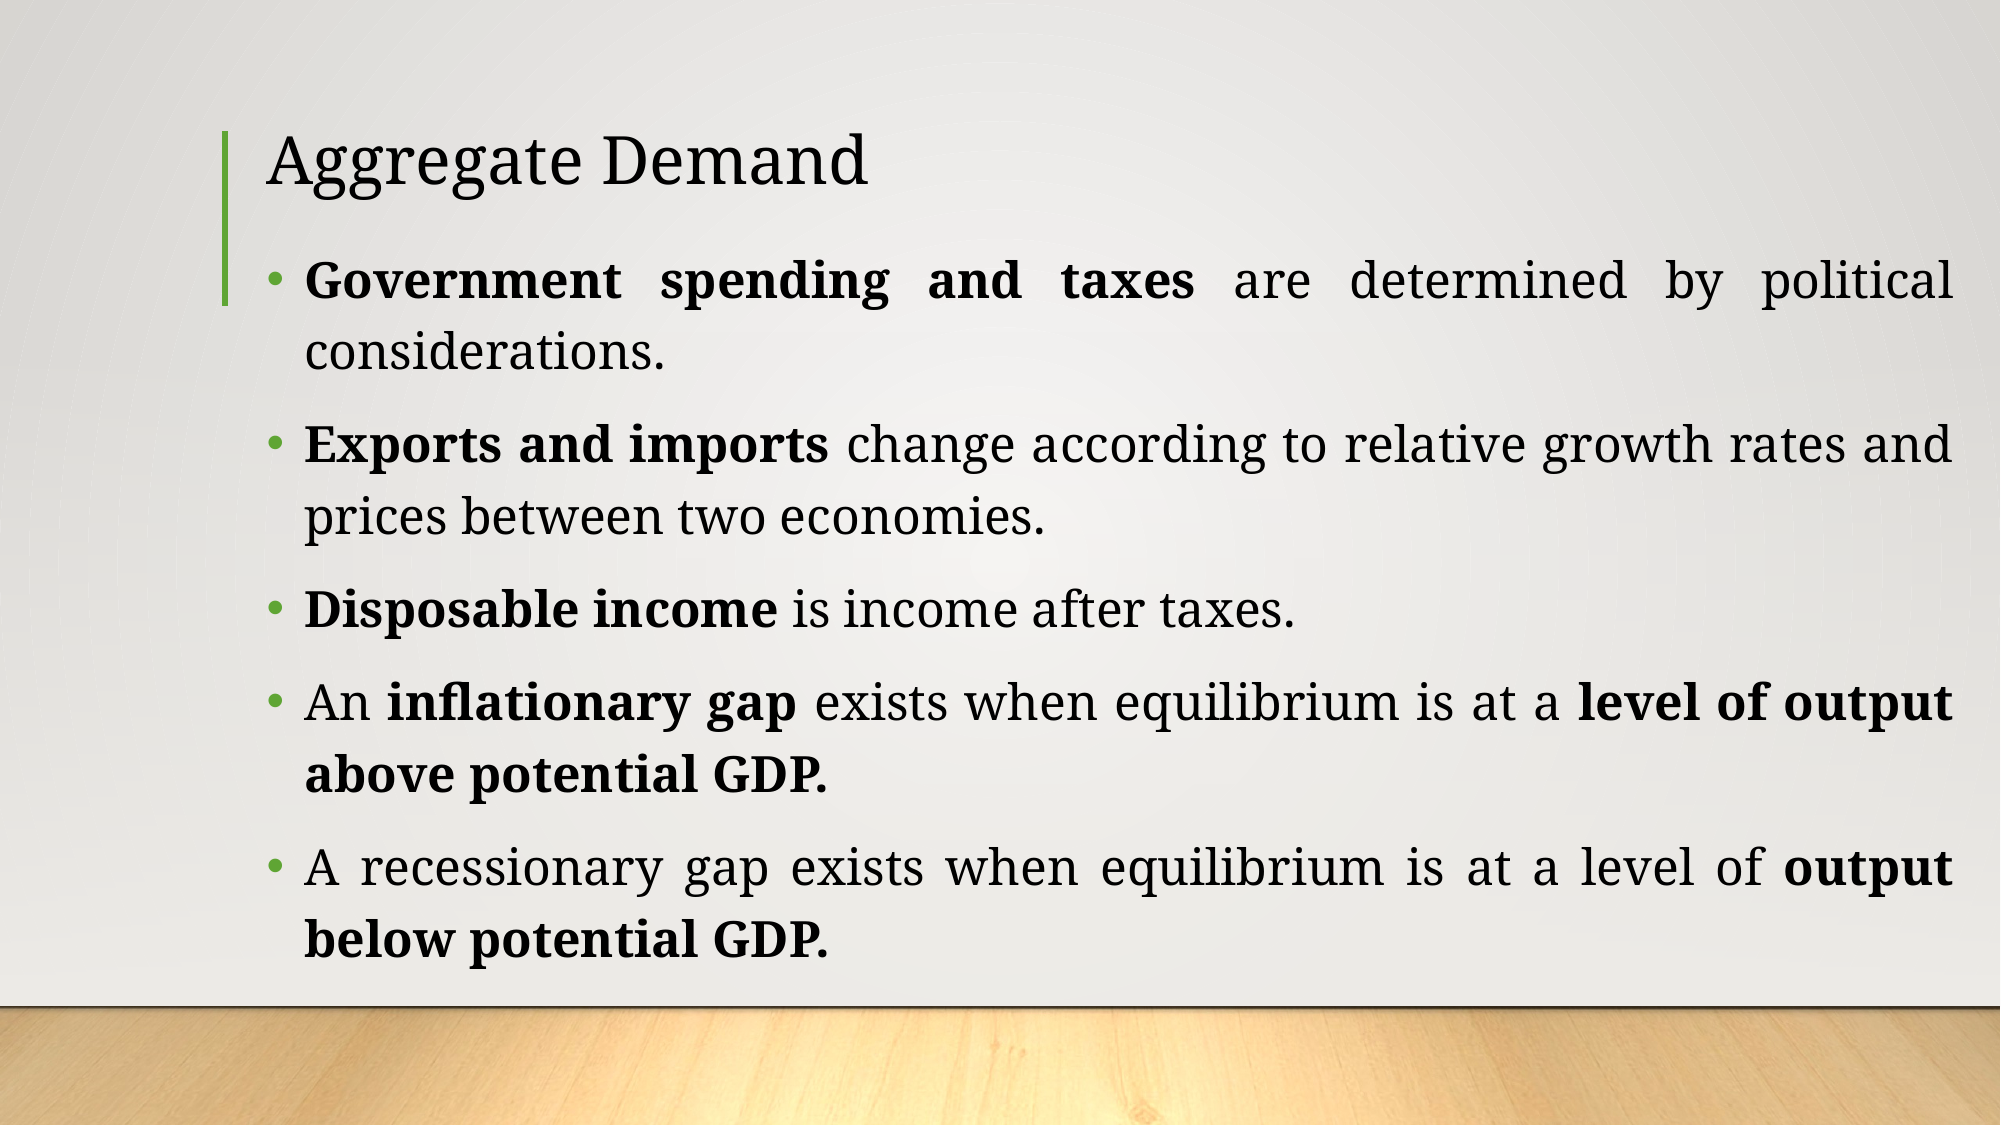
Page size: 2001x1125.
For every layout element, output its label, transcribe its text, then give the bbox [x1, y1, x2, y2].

list Government spending and taxes are determined by political considerations. Exports and imports change according to relative growth rates and prices between two economies. Disposable income is income after taxes. An inflationary gap exists when equilibrium is at a level of output above potential GDP. A recessionary gap exists when equilibrium is at a level of output below potential GDP. [251, 228, 1969, 993]
picture [0, 1006, 2000, 1125]
title Aggregate Demand [251, 34, 1814, 207]
